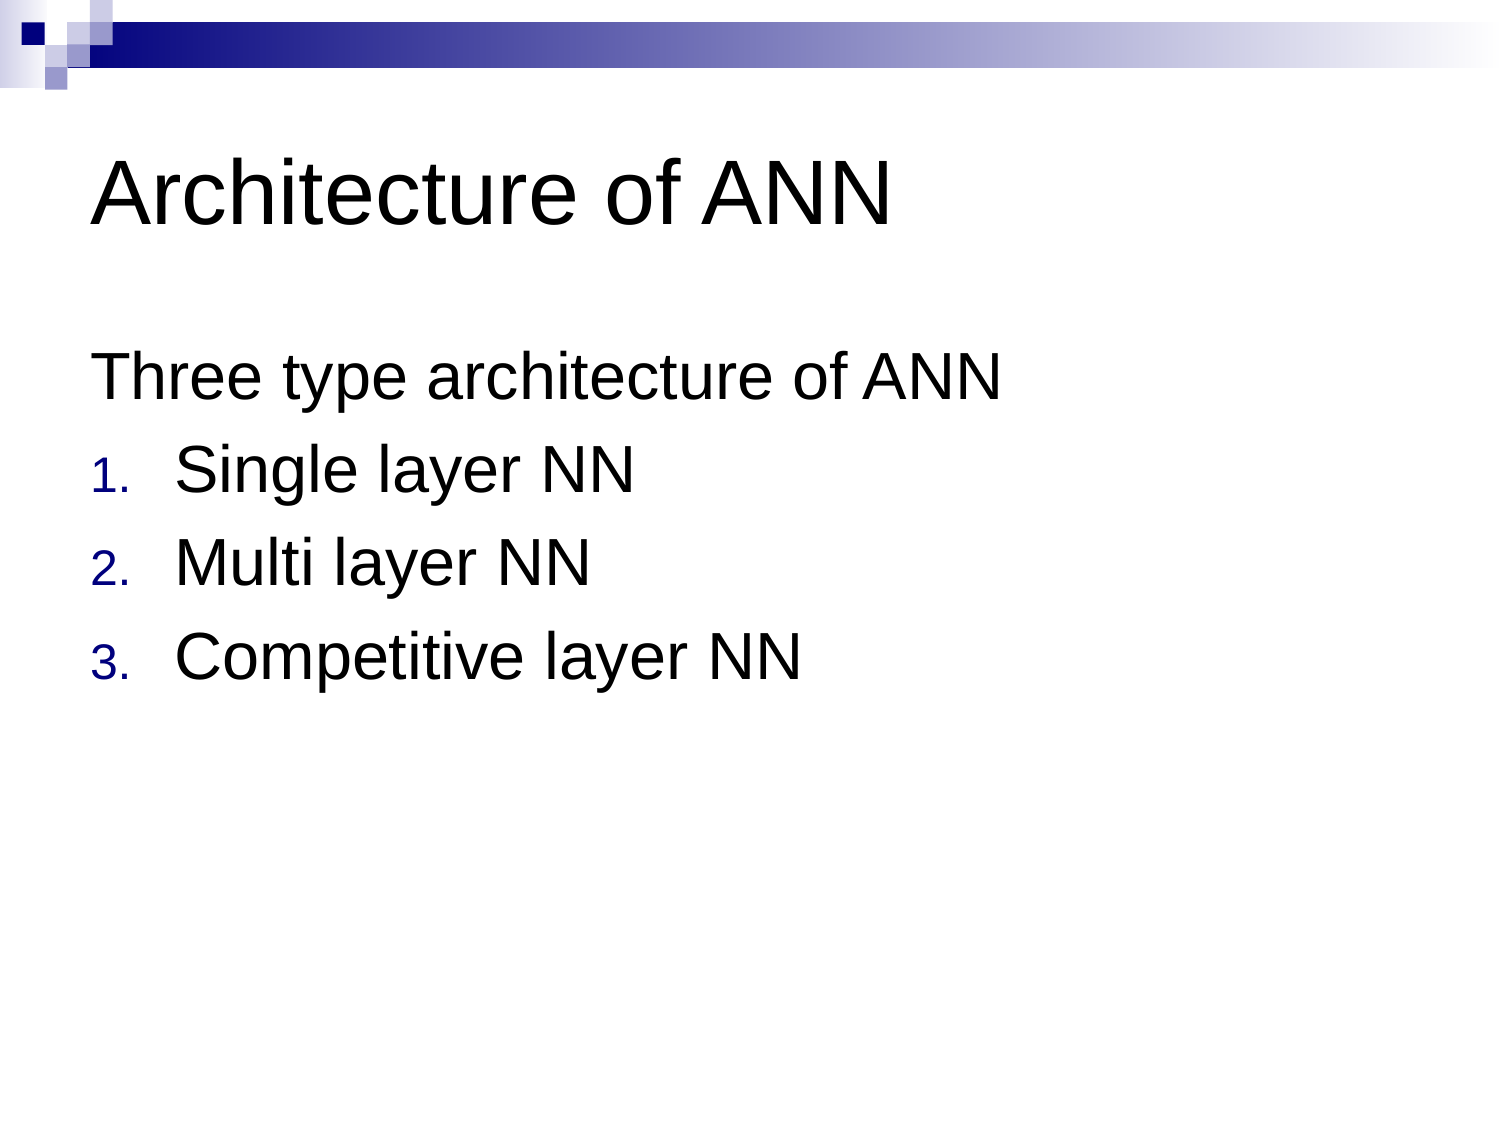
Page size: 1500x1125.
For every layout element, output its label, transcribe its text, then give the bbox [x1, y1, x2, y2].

list Three type architecture of ANN Single layer NN Multi layer NN Competitive layer NN [75, 324, 1425, 963]
title Architecture of ANN [75, 75, 1425, 300]
